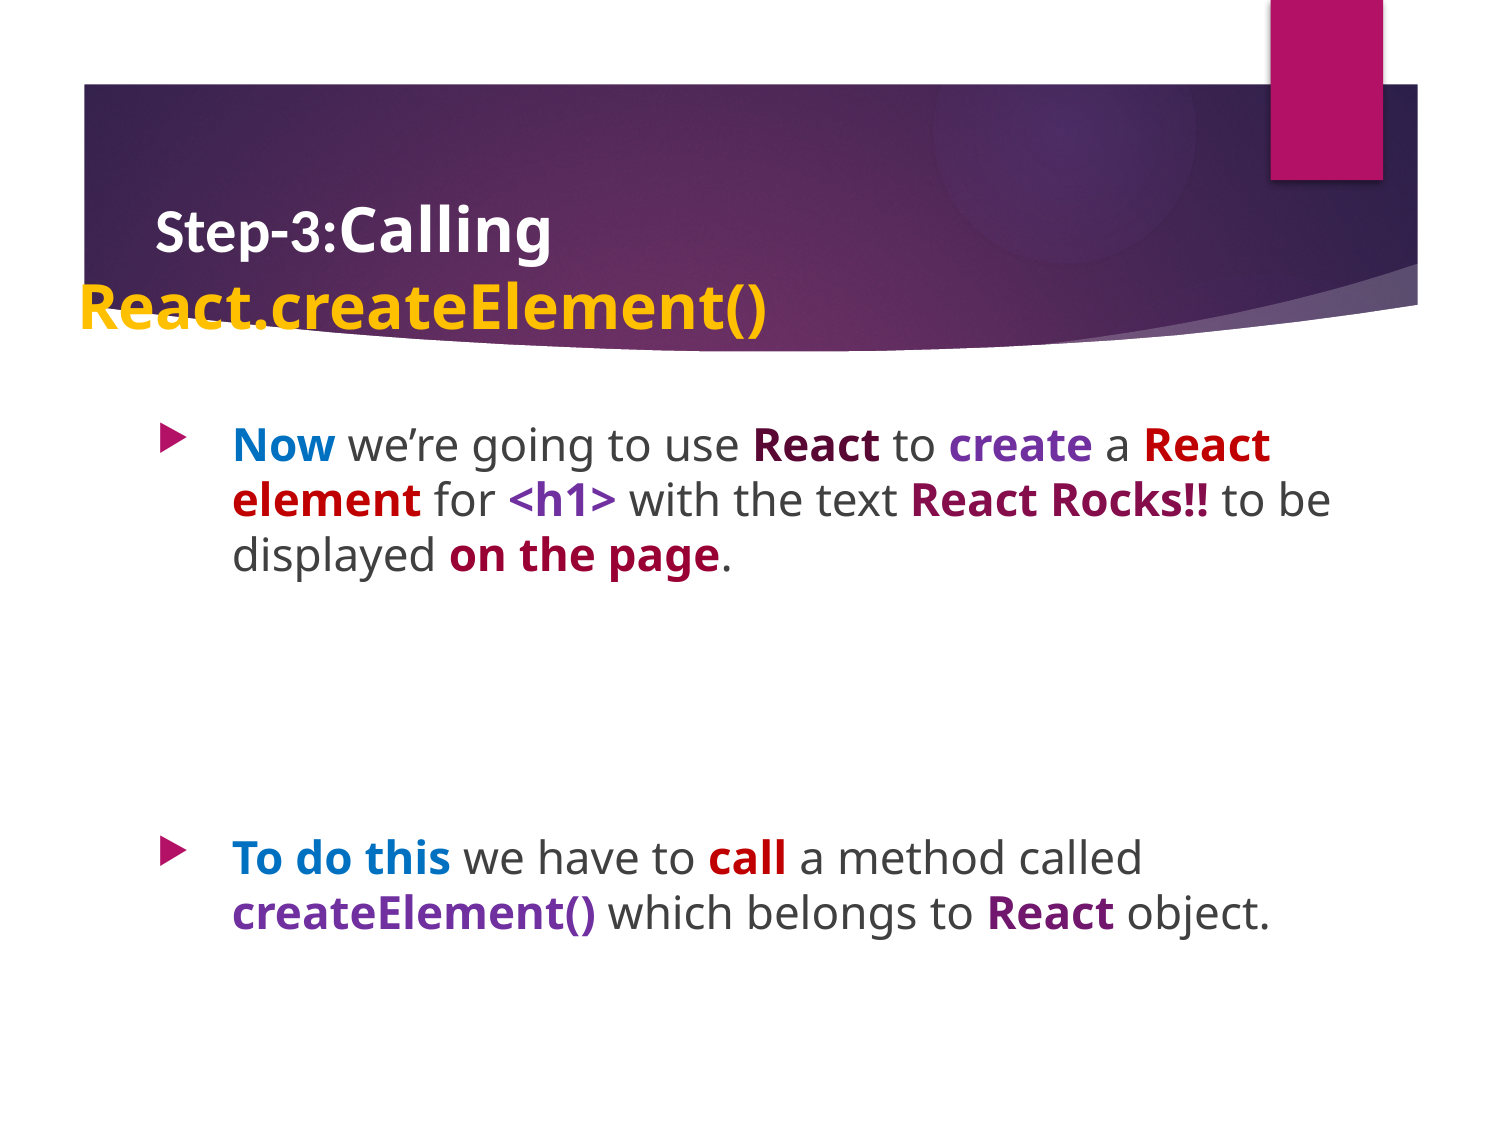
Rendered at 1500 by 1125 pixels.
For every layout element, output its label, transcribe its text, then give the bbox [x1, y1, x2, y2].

list Now we’re going to use React to create a React element for <h1> with the text React Rocks!! to be displayed on the page. To do this we have to call a method called createElement() which belongs to React object. [141, 408, 1400, 1031]
title [50, 94, 1450, 256]
text_box Step-3:Calling React.createElement() [62, 99, 1250, 350]
